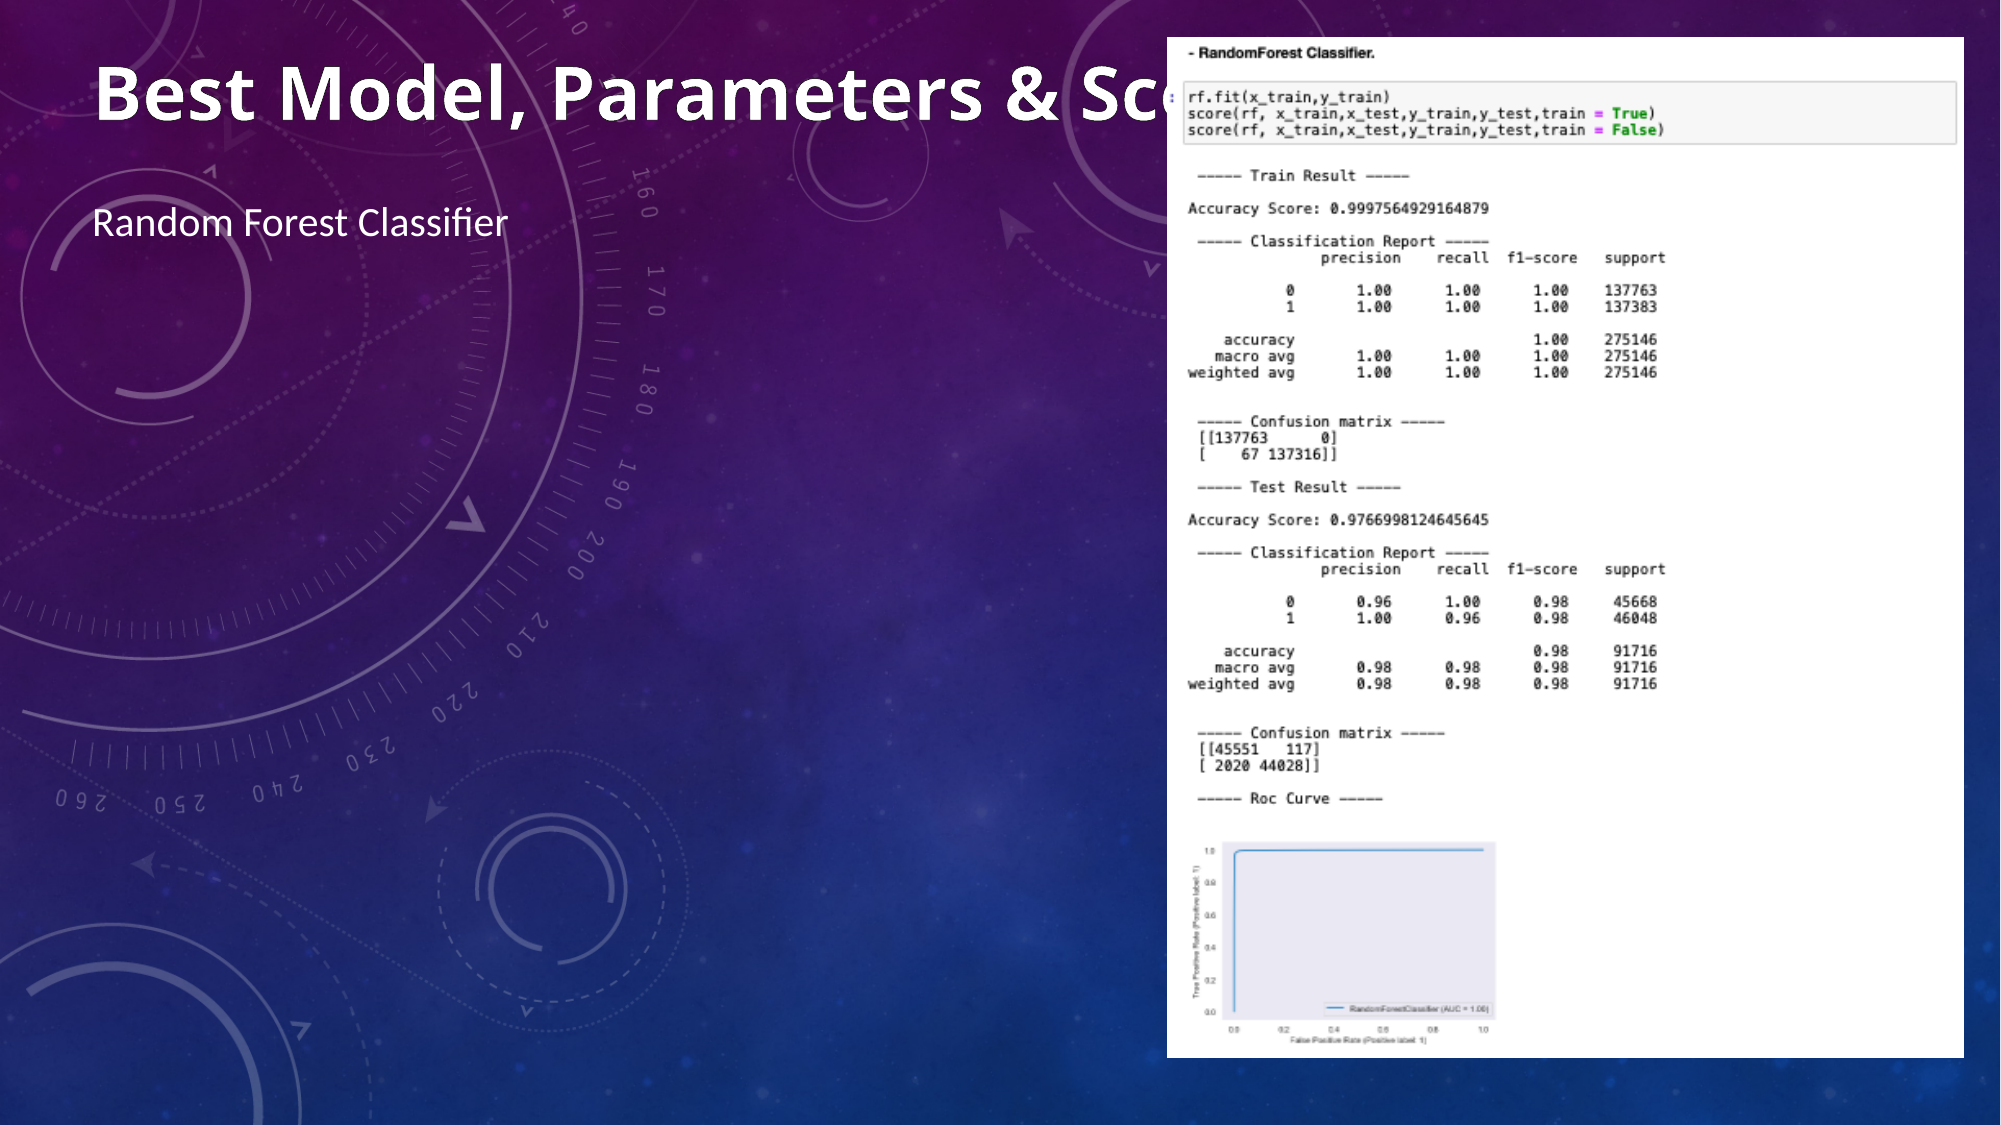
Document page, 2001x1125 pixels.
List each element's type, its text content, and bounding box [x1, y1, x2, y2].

text_box Random Forest Classifier [77, 187, 845, 253]
text_box Best Model, Parameters & Score : [77, 37, 1167, 143]
picture [0, 0, 2001, 1125]
